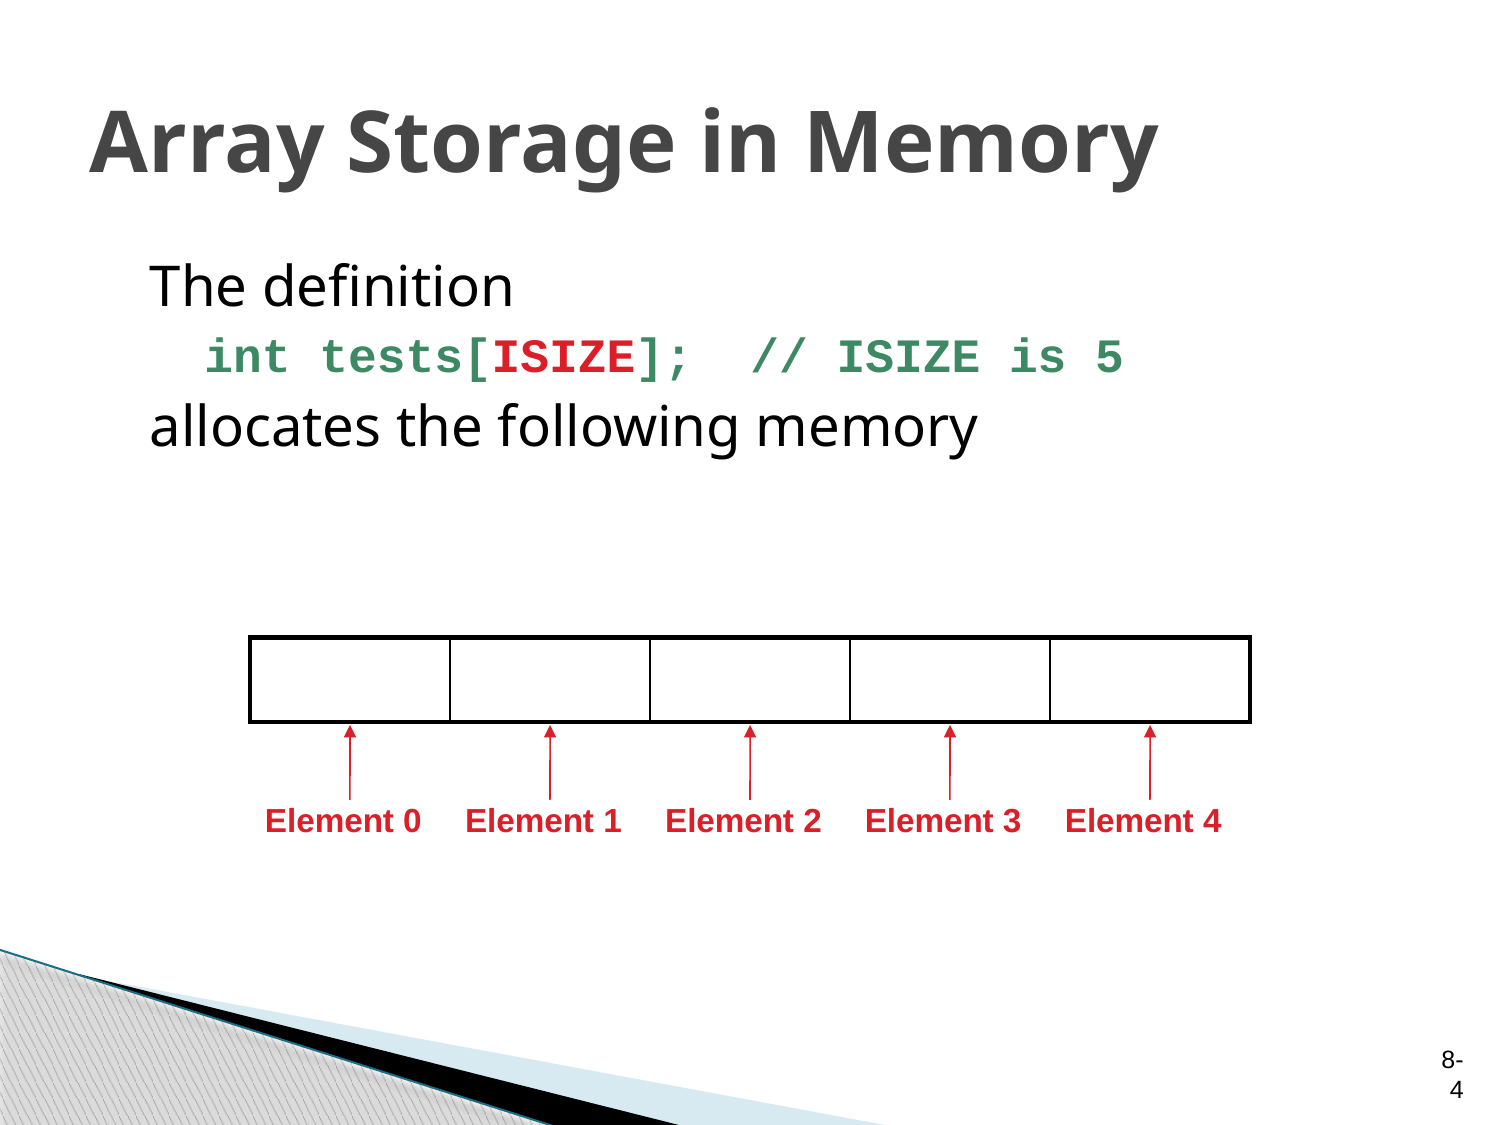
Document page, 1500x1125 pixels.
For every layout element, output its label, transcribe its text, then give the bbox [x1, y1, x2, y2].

title Array Storage in Memory [75, 45, 1425, 233]
table_header [451, 640, 649, 720]
slide_number 8-4 [1418, 1051, 1479, 1112]
table_header [851, 640, 1049, 720]
table_header Element 1 [450, 800, 650, 938]
table_header Element 0 [250, 800, 450, 938]
text_box [543, 724, 557, 800]
text_box [743, 724, 757, 800]
list The definition int tests[ISIZE]; // ISIZE is 5 allocates the following memory [75, 243, 1425, 986]
text_box [1143, 724, 1157, 800]
table_header [252, 640, 449, 720]
table_header Element 4 [1050, 800, 1250, 938]
table_header [651, 640, 849, 720]
table_header [1051, 640, 1248, 720]
table_header Element 2 [650, 800, 850, 938]
text_box [943, 724, 957, 800]
table_header Element 3 [850, 800, 1050, 938]
text_box [343, 724, 357, 800]
